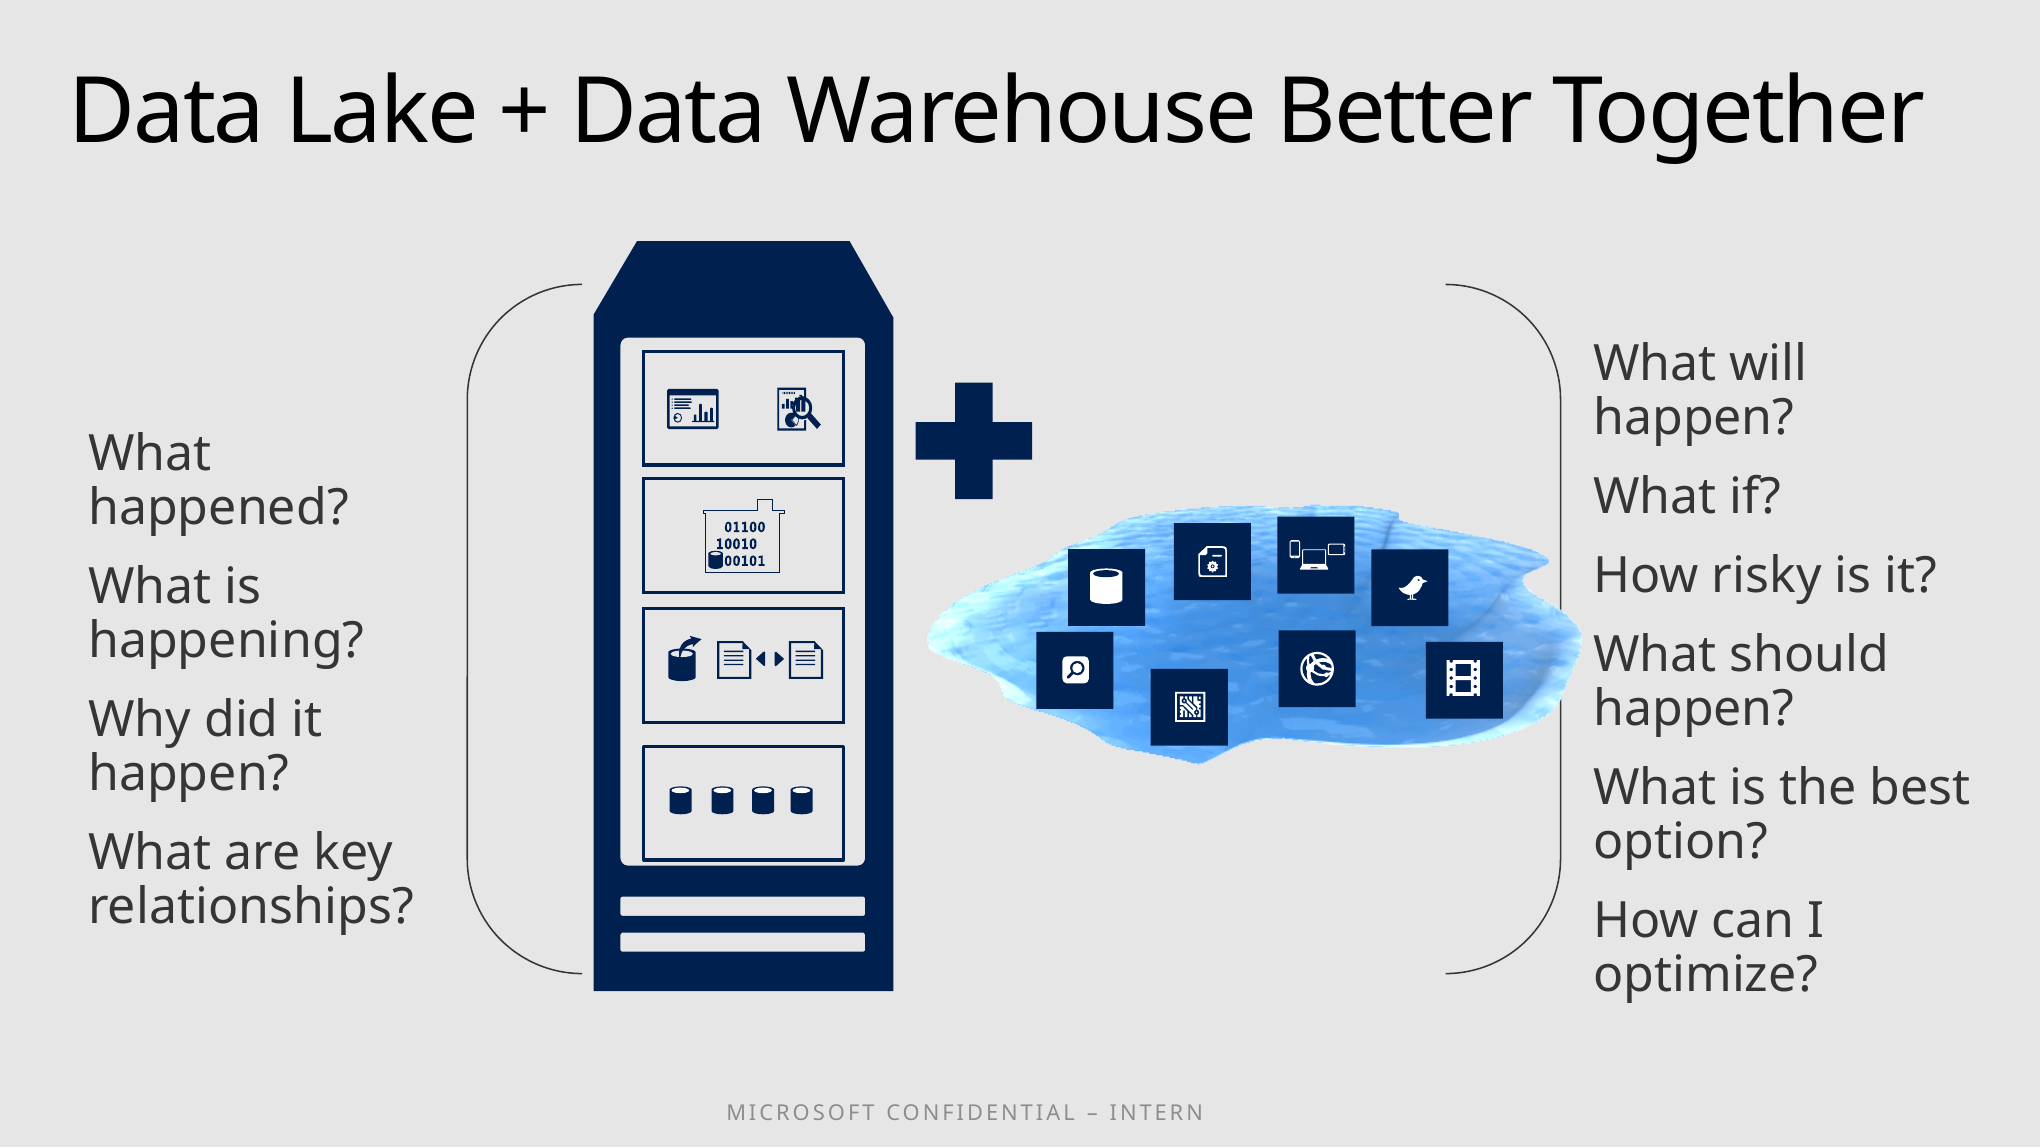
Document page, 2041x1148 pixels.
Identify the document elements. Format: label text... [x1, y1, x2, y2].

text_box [643, 350, 844, 466]
title Data Lake + Data Warehouse Better Together [45, 48, 1996, 199]
text_box What will happen? What if? How risky is it? What should happen? What is the best option? How can I optimize? [1563, 313, 2041, 1016]
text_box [1036, 631, 1114, 710]
text_box [876, 283, 1562, 975]
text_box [1371, 549, 1449, 627]
text_box [622, 898, 864, 915]
text_box [622, 934, 864, 950]
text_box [643, 607, 844, 723]
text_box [643, 478, 844, 593]
text_box [915, 382, 1033, 498]
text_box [1278, 630, 1356, 708]
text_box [643, 745, 844, 861]
text_box [629, 342, 859, 743]
text_box [466, 283, 610, 975]
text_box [1173, 522, 1252, 601]
text_box [592, 240, 895, 992]
text_box What happened? What is happening? Why did it happen? What are key relationships? [58, 403, 491, 1107]
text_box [1150, 668, 1229, 746]
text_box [1425, 641, 1504, 719]
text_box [1277, 516, 1355, 594]
text_box [622, 339, 864, 864]
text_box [1067, 548, 1146, 627]
picture [918, 498, 1594, 777]
